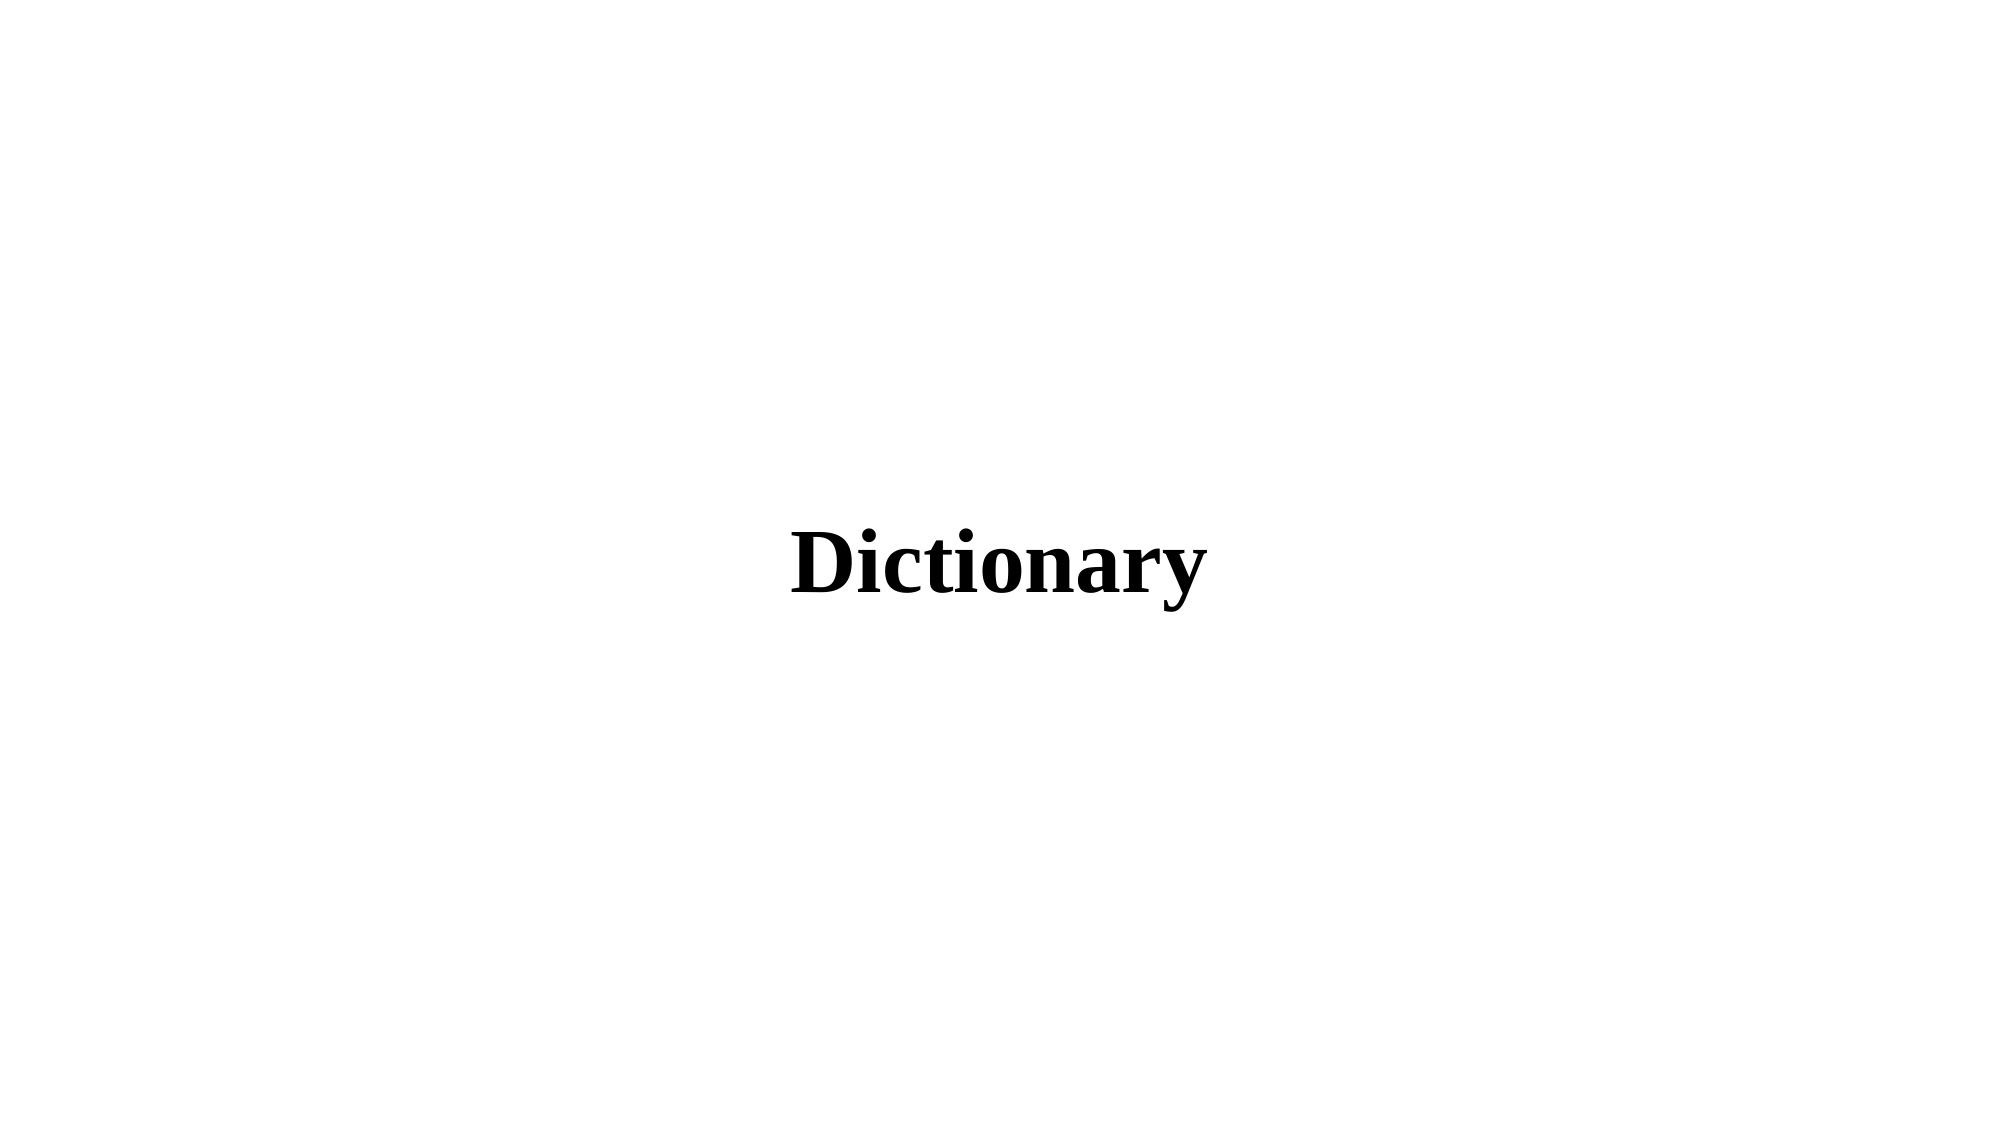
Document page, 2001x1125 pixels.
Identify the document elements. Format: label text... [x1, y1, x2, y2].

title Dictionary [137, 453, 1863, 672]
